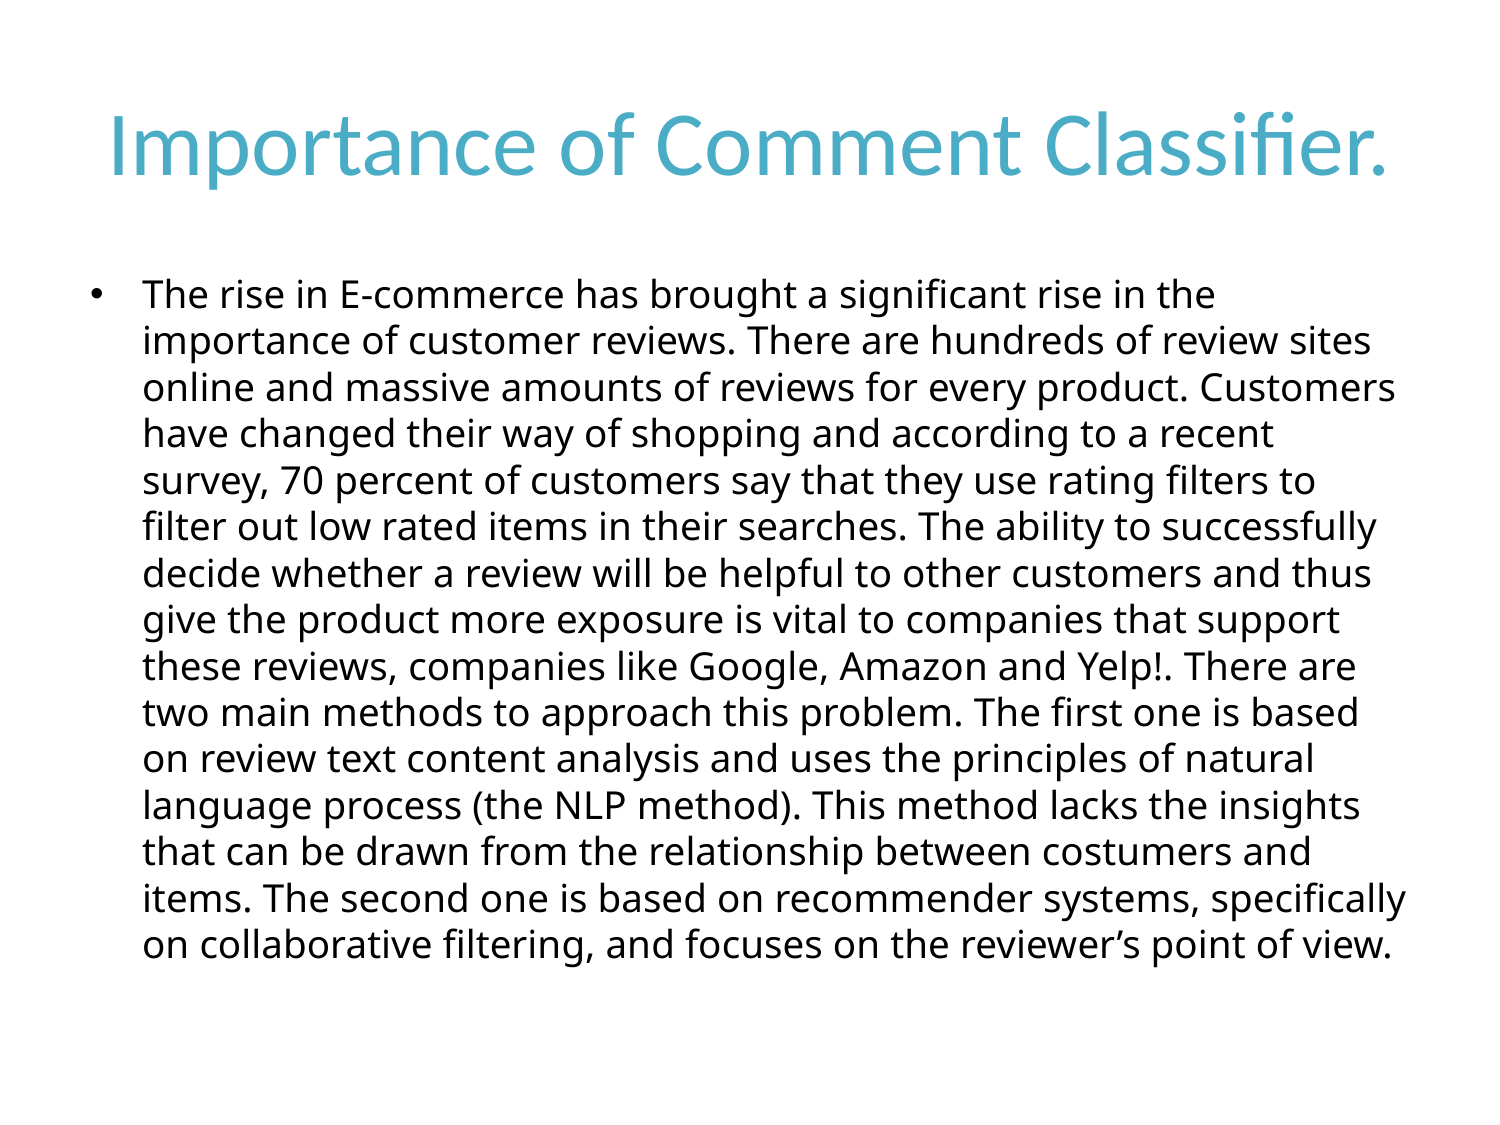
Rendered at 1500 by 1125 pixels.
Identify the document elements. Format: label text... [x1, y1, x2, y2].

list The rise in E-commerce has brought a significant rise in the importance of customer reviews. There are hundreds of review sites online and massive amounts of reviews for every product. Customers have changed their way of shopping and according to a recent survey, 70 percent of customers say that they use rating filters to filter out low rated items in their searches. The ability to successfully decide whether a review will be helpful to other customers and thus give the product more exposure is vital to companies that support these reviews, companies like Google, Amazon and Yelp!. There are two main methods to approach this problem. The first one is based on review text content analysis and uses the principles of natural language process (the NLP method). This method lacks the insights that can be drawn from the relationship between costumers and items. The second one is based on recommender systems, specifically on collaborative filtering, and focuses on the reviewer’s point of view. [75, 262, 1425, 1005]
title Importance of Comment Classifier. [75, 45, 1425, 233]
